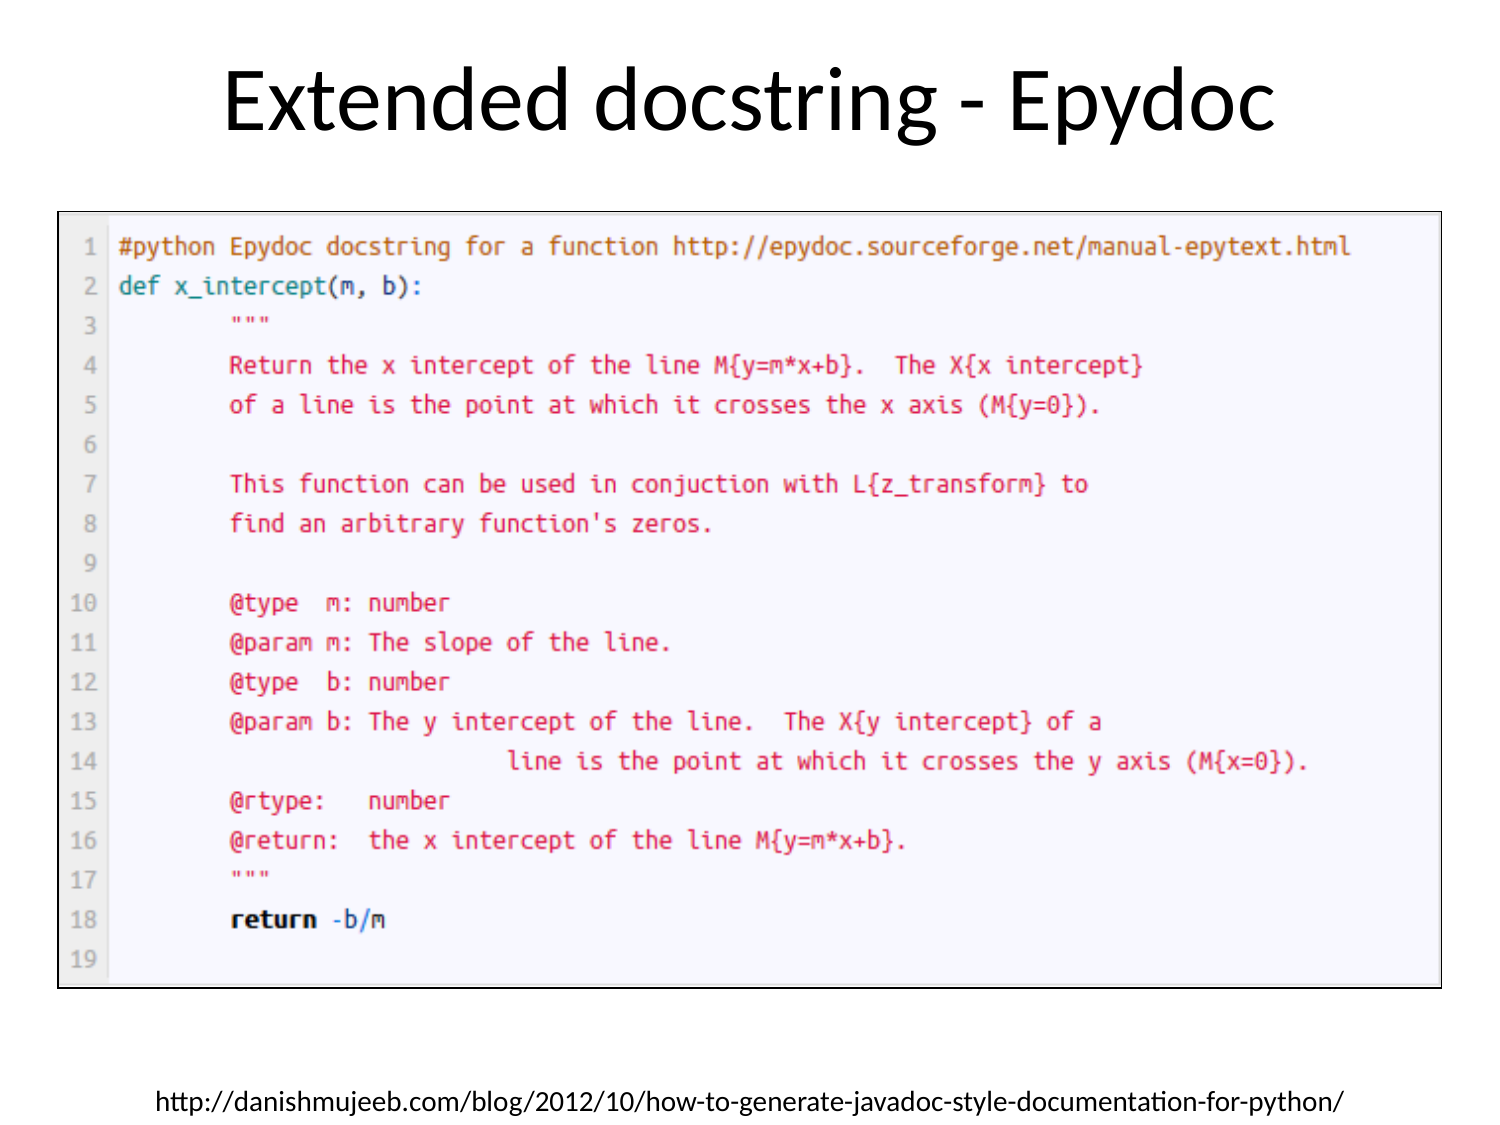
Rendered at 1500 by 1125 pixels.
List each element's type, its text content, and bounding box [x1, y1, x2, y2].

text_box http://danishmujeeb.com/blog/2012/10/how-to-generate-javadoc-style-documentation-for-python/ [0, 1074, 1500, 1125]
title Extended docstring - Epydoc [75, 0, 1425, 188]
picture [58, 212, 1442, 988]
